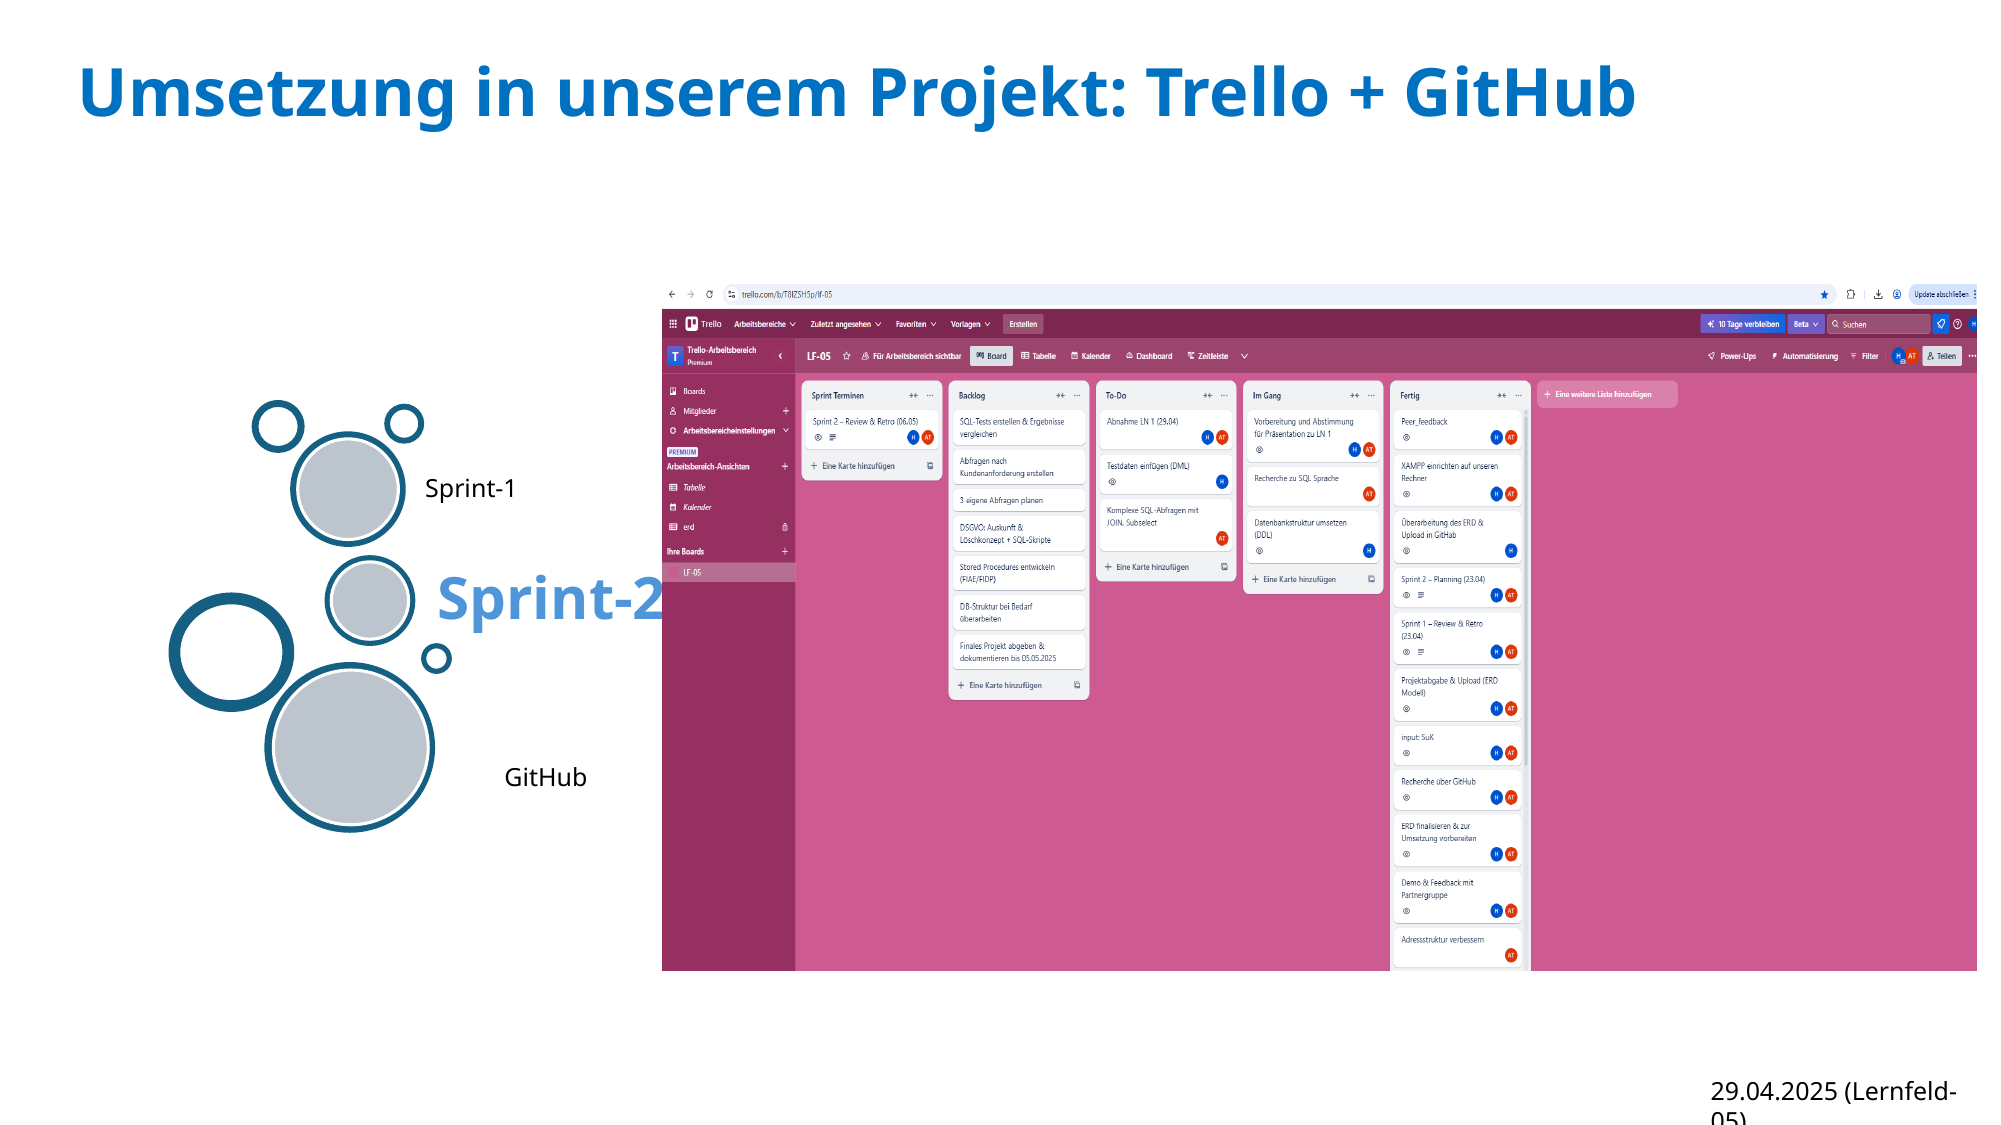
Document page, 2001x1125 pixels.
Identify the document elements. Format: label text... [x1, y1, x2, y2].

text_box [9, 218, 711, 877]
picture [661, 281, 1978, 971]
text_box Umsetzung in unserem Projekt: Trello + GitHub [62, 41, 1913, 217]
text_box 29.04.2025 (Lernfeld-05) [1695, 1067, 2000, 1125]
